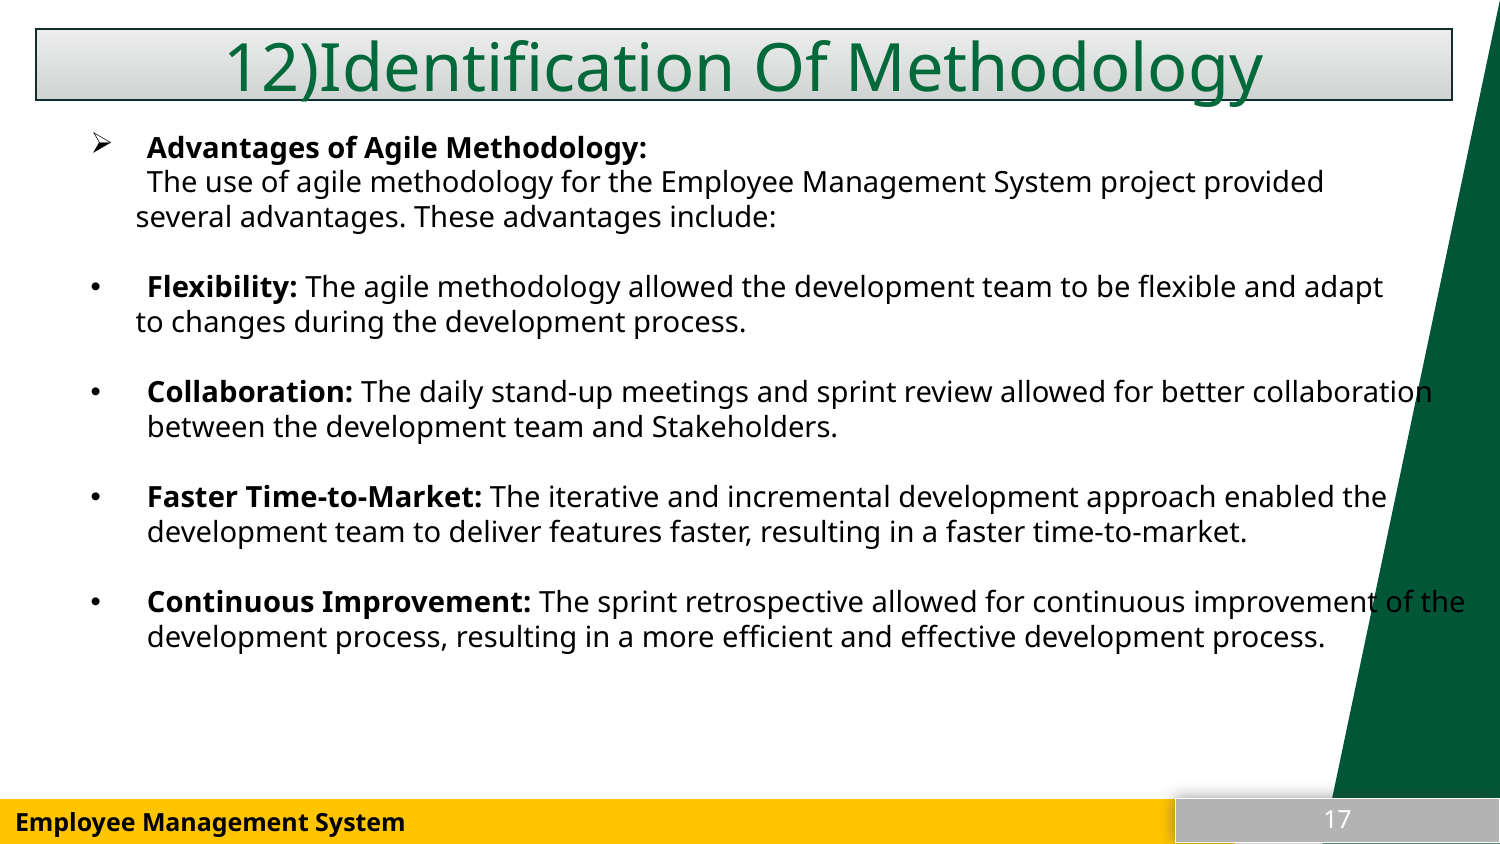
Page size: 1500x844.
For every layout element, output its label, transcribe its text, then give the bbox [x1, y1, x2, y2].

text_box 17 [1175, 798, 1500, 843]
title 12)Identification Of Methodology [36, 29, 1452, 100]
text_box Advantages of Agile Methodology: The use of agile methodology for the Employee Management System project provided several advantages. These advantages include: Flexibility: The agile methodology allowed the development team to be flexible and adapt to changes during the development process. Collaboration: The daily stand-up meetings and sprint review allowed for better collaboration between the development team and Stakeholders. Faster Time-to-Market: The iterative and incremental development approach enabled the development team to deliver features faster, resulting in a faster time-to-market. Continuous Improvement: The sprint retrospective allowed for continuous improvement of the development process, resulting in a more efficient and effective development process. [74, 121, 1500, 780]
text_box Employee Management System [0, 799, 1166, 844]
slide_number 17 [1226, 780, 1312, 786]
